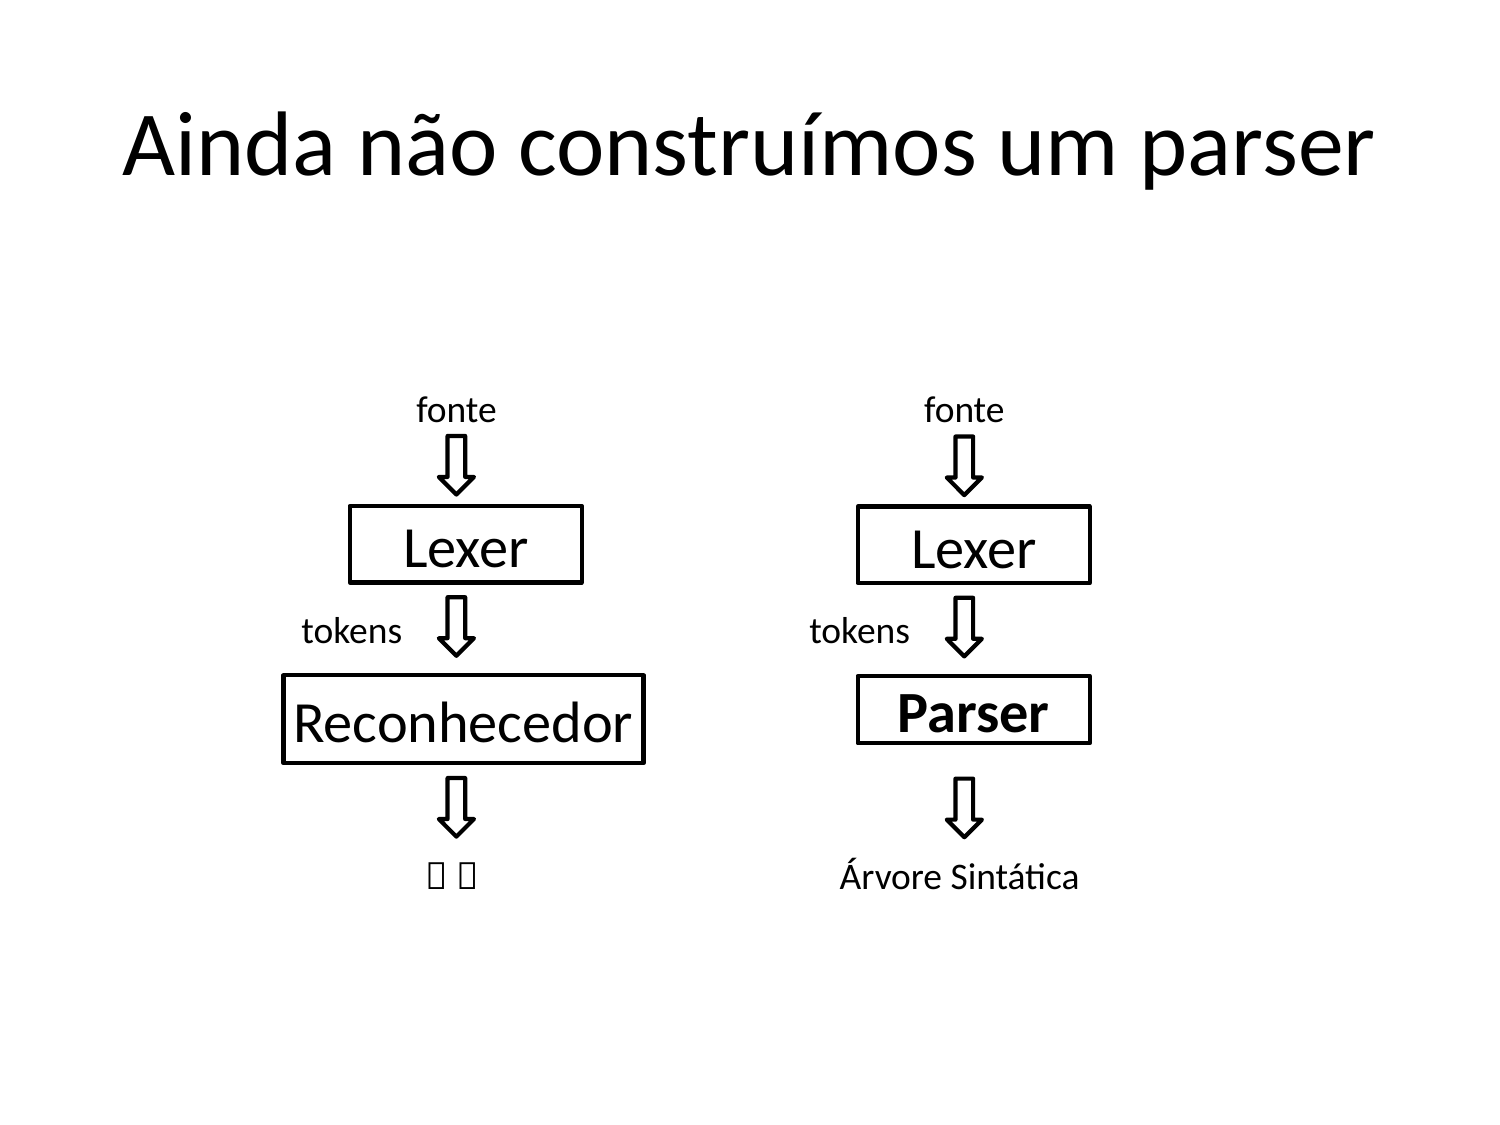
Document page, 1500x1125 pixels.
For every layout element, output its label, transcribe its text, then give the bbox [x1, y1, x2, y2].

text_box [761, 377, 1147, 906]
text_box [253, 377, 644, 906]
title Ainda não construímos um parser [0, 45, 1500, 233]
